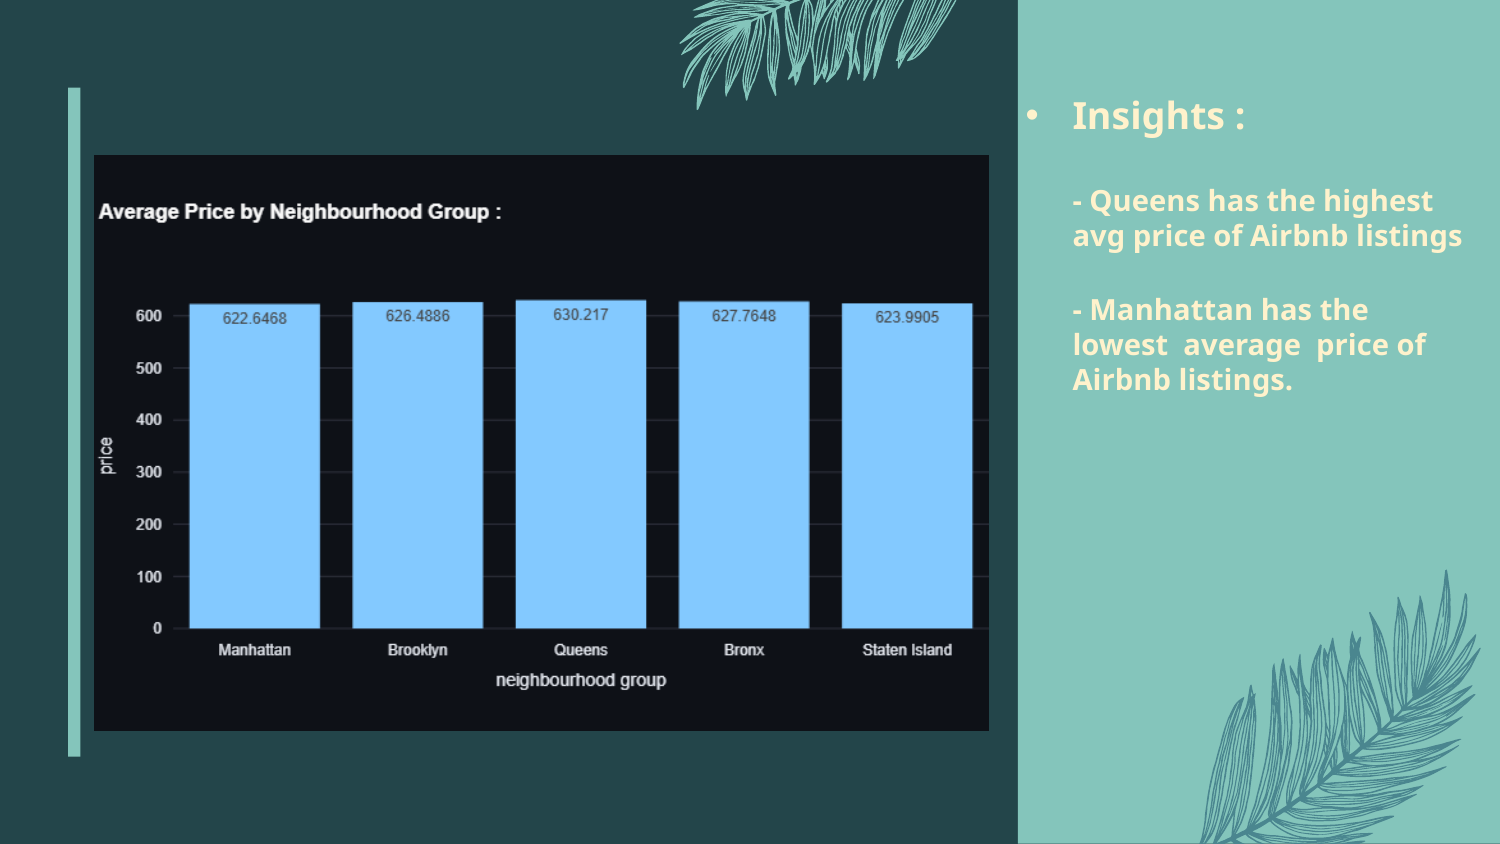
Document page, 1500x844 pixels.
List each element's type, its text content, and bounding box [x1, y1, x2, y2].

picture [94, 155, 989, 731]
title Insights : - Queens has the highest avg price of Airbnb listings - Manhattan has the lowest average price of Airbnb listings. [1010, 76, 1482, 710]
